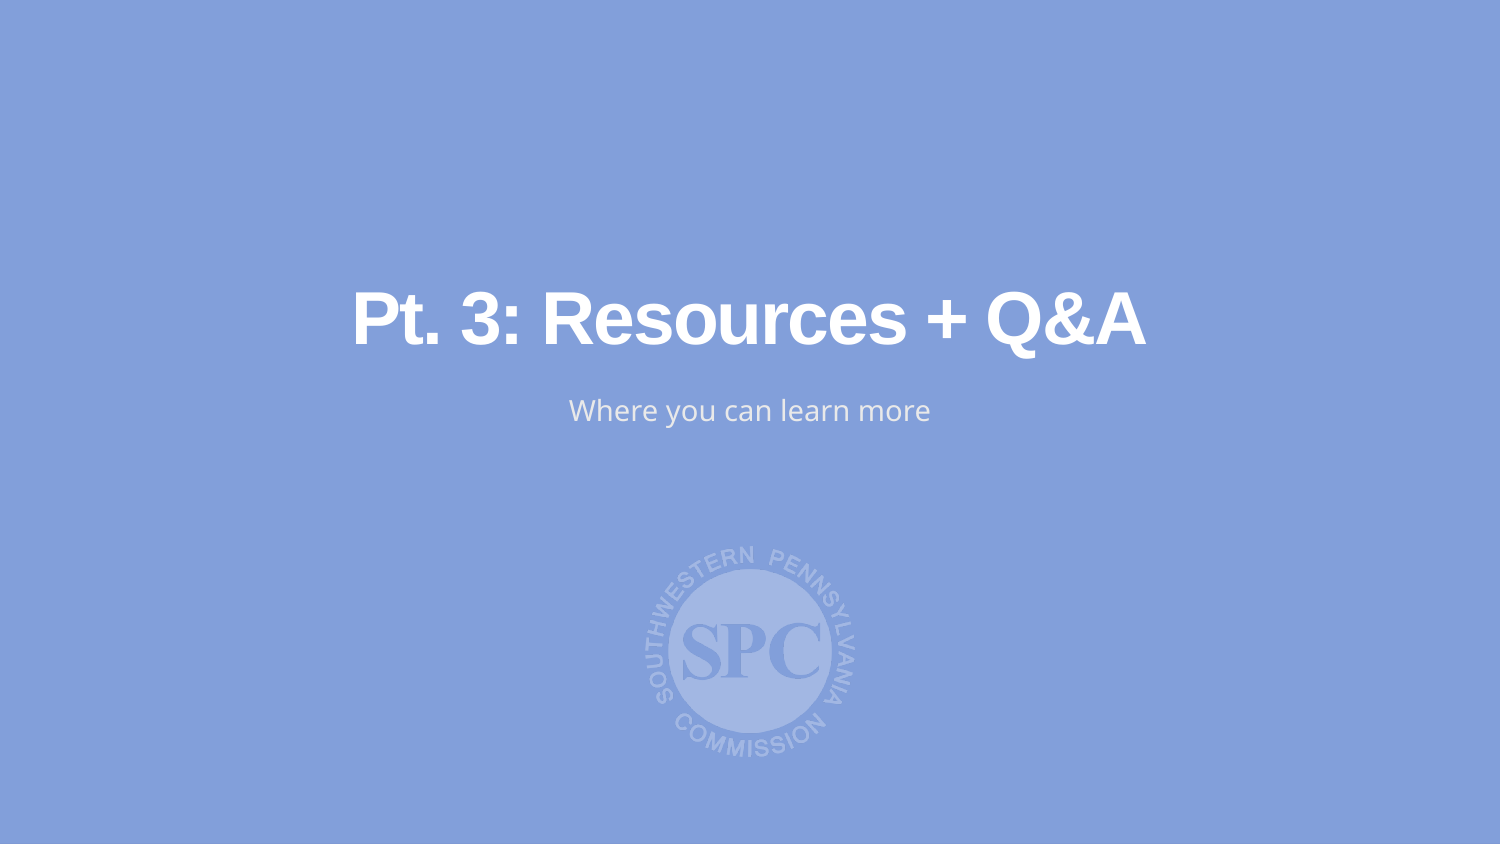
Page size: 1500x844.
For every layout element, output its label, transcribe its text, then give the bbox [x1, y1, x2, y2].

title Pt. 3: Resources + Q&A [112, 262, 1388, 372]
subtitle Where you can learn more [225, 384, 1275, 460]
